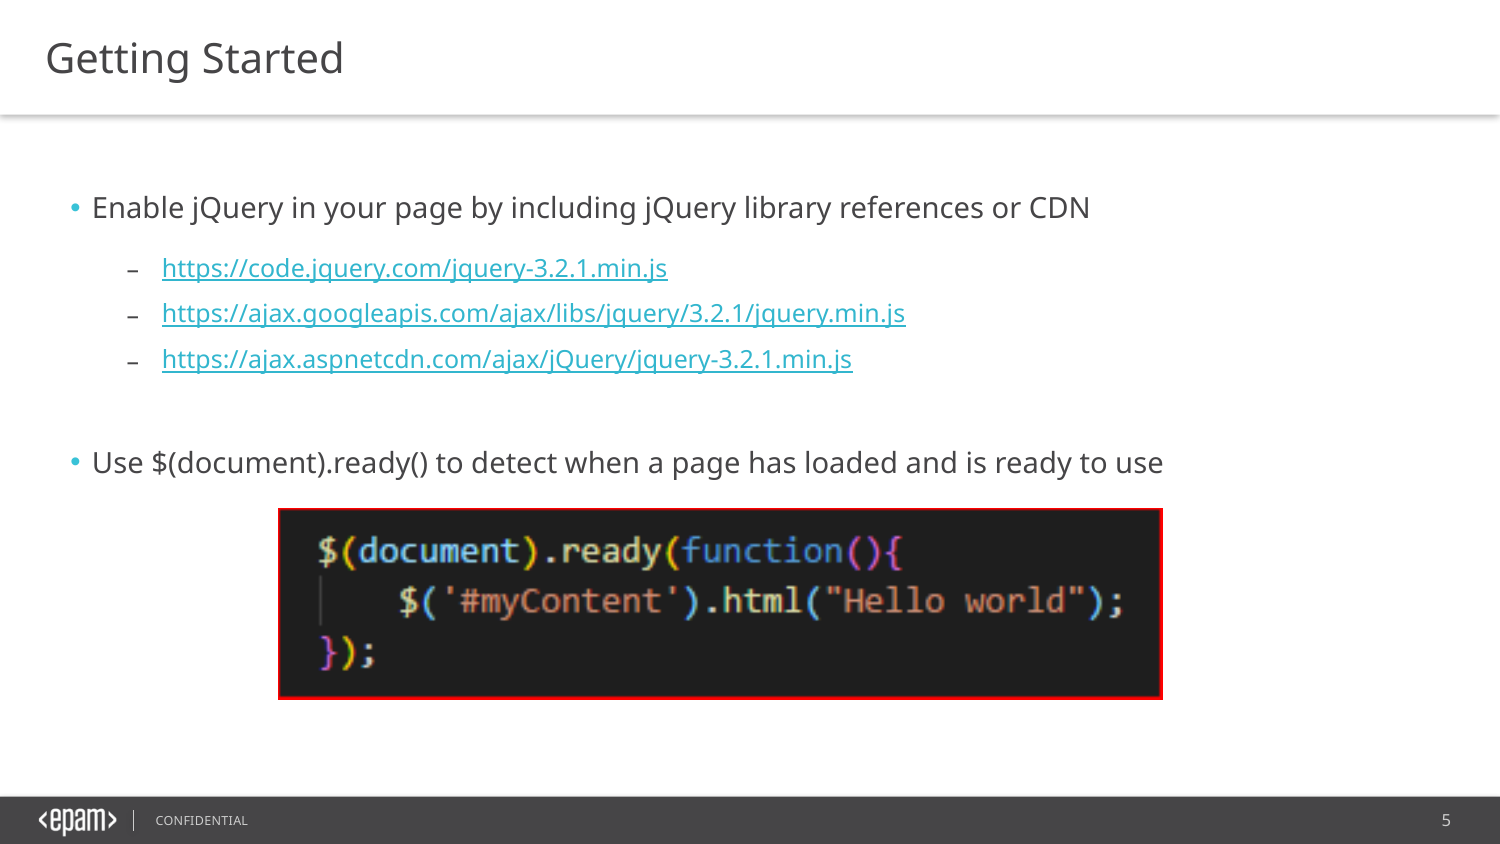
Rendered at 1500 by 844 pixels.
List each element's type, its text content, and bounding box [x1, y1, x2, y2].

list Getting Started [0, 0, 1500, 115]
picture [38, 808, 117, 837]
picture [278, 508, 1163, 701]
list Enable jQuery in your page by including jQuery library references or CDN https://code.jquery.com/jquery-3.2.1.min.js https://ajax.googleapis.com/ajax/libs/jquery/3.2.1/jquery.min.js https://ajax.aspnetcdn.com/ajax/jQuery/jquery-3.2.1.min.js Use $(document).ready() to detect when a page has loaded and is ready to use [59, 177, 1428, 733]
